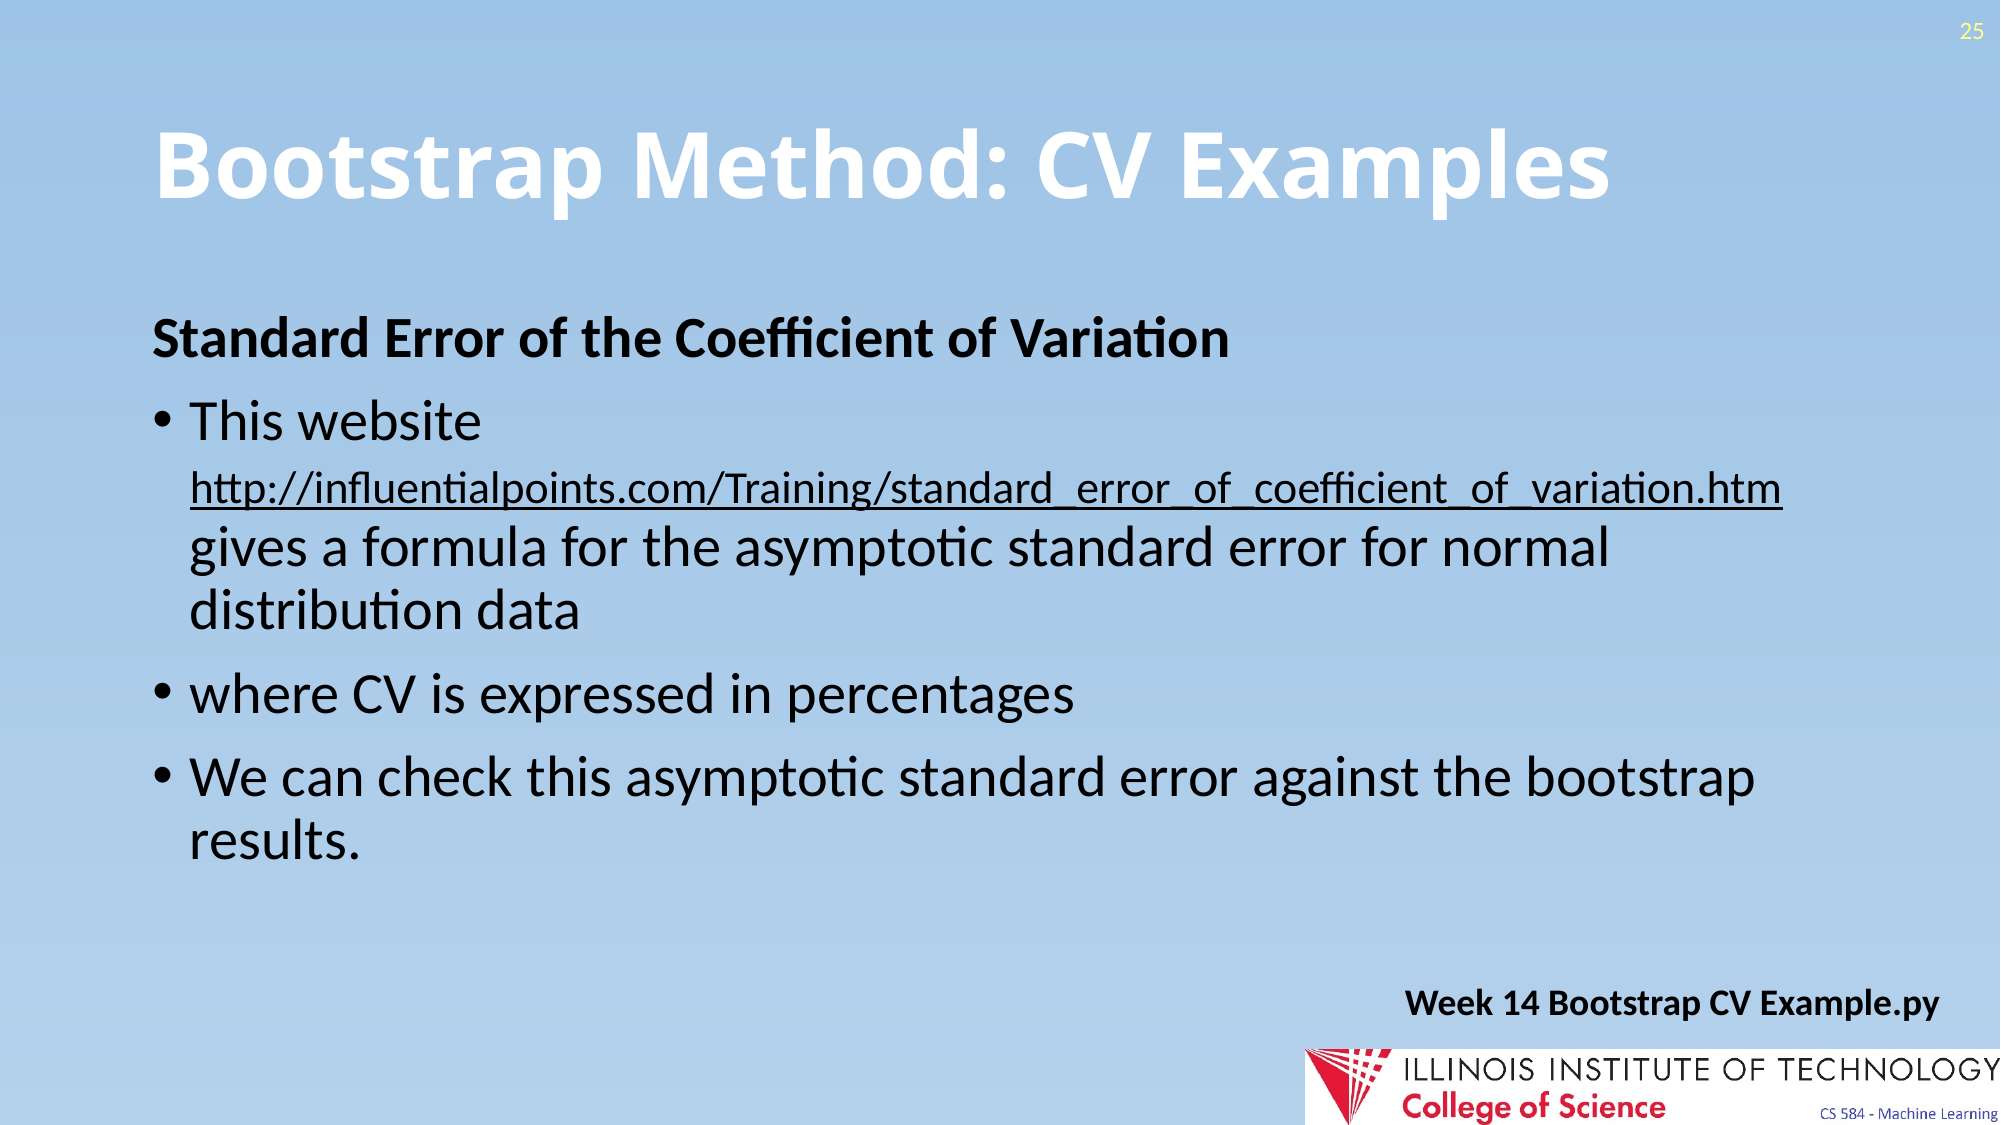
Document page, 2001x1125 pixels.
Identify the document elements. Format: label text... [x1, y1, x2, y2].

picture [1305, 1049, 2000, 1125]
title Bootstrap Method: CV Examples [137, 59, 1863, 278]
text_box Week 14 Bootstrap CV Example.py [1389, 970, 1956, 1031]
slide_number 25 [1550, 0, 2000, 60]
